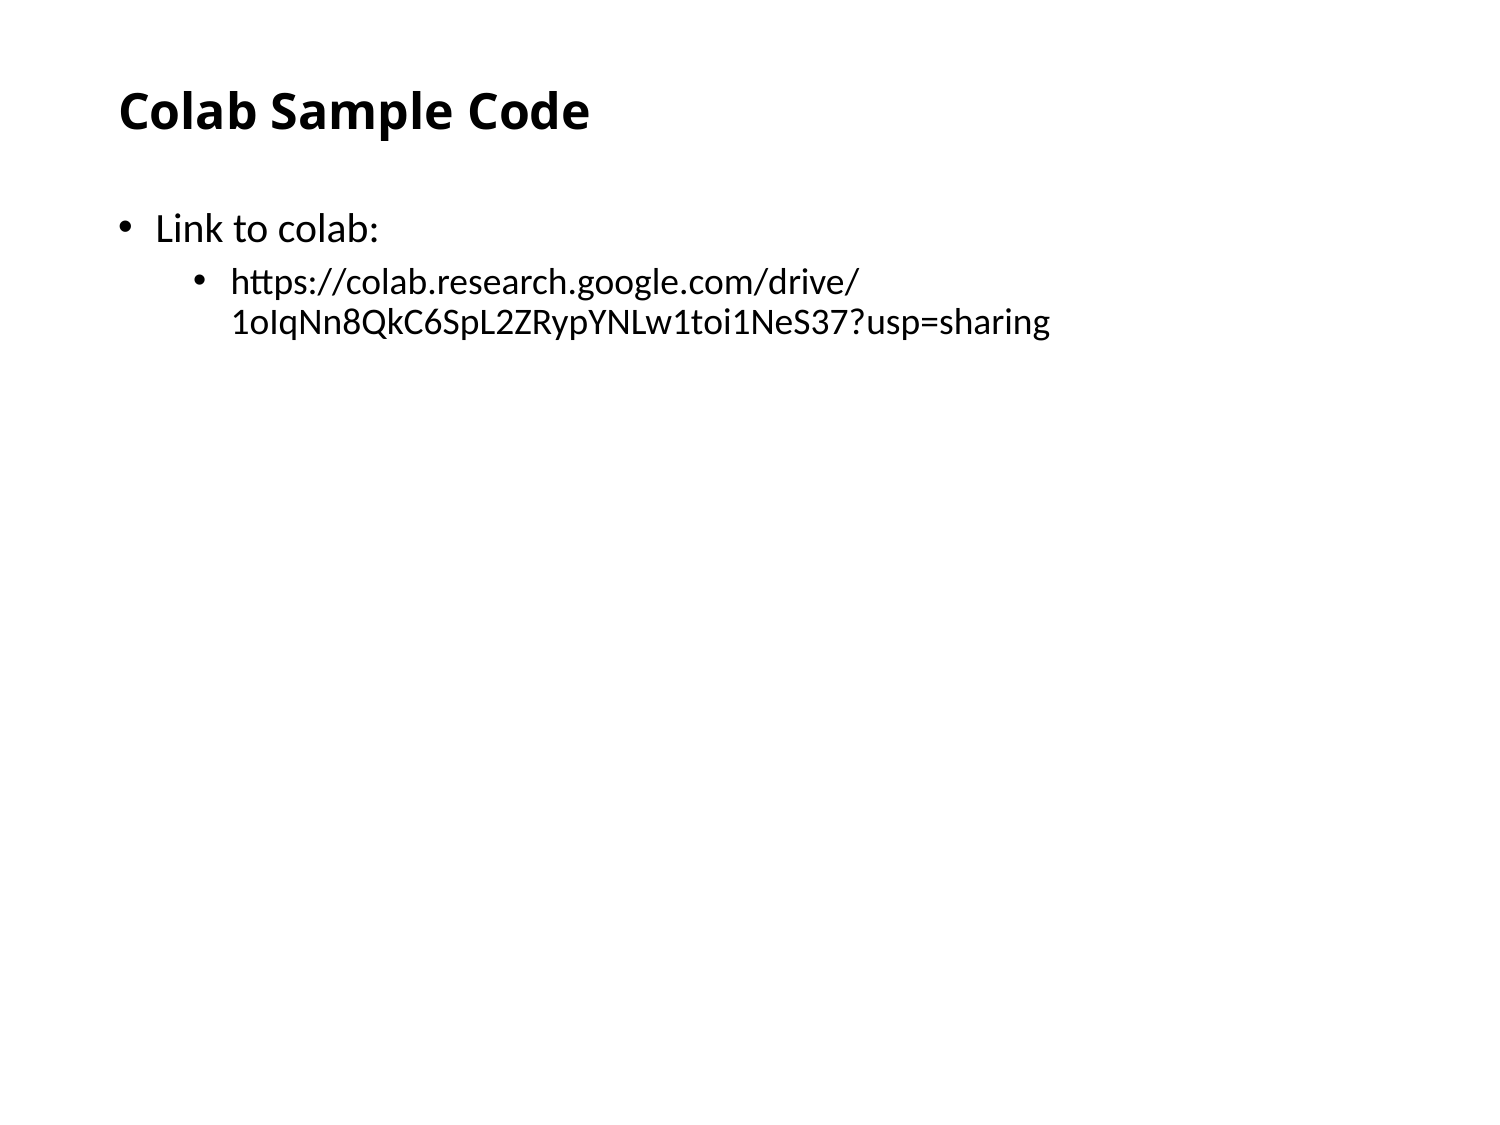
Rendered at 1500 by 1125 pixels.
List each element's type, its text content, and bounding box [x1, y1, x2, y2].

title Colab Sample Code [103, 59, 1397, 168]
list Link to colab: https://colab.research.google.com/drive/1oIqNn8QkC6SpL2ZRypYNLw1toi1NeS37?usp=sharing [103, 199, 1397, 1014]
